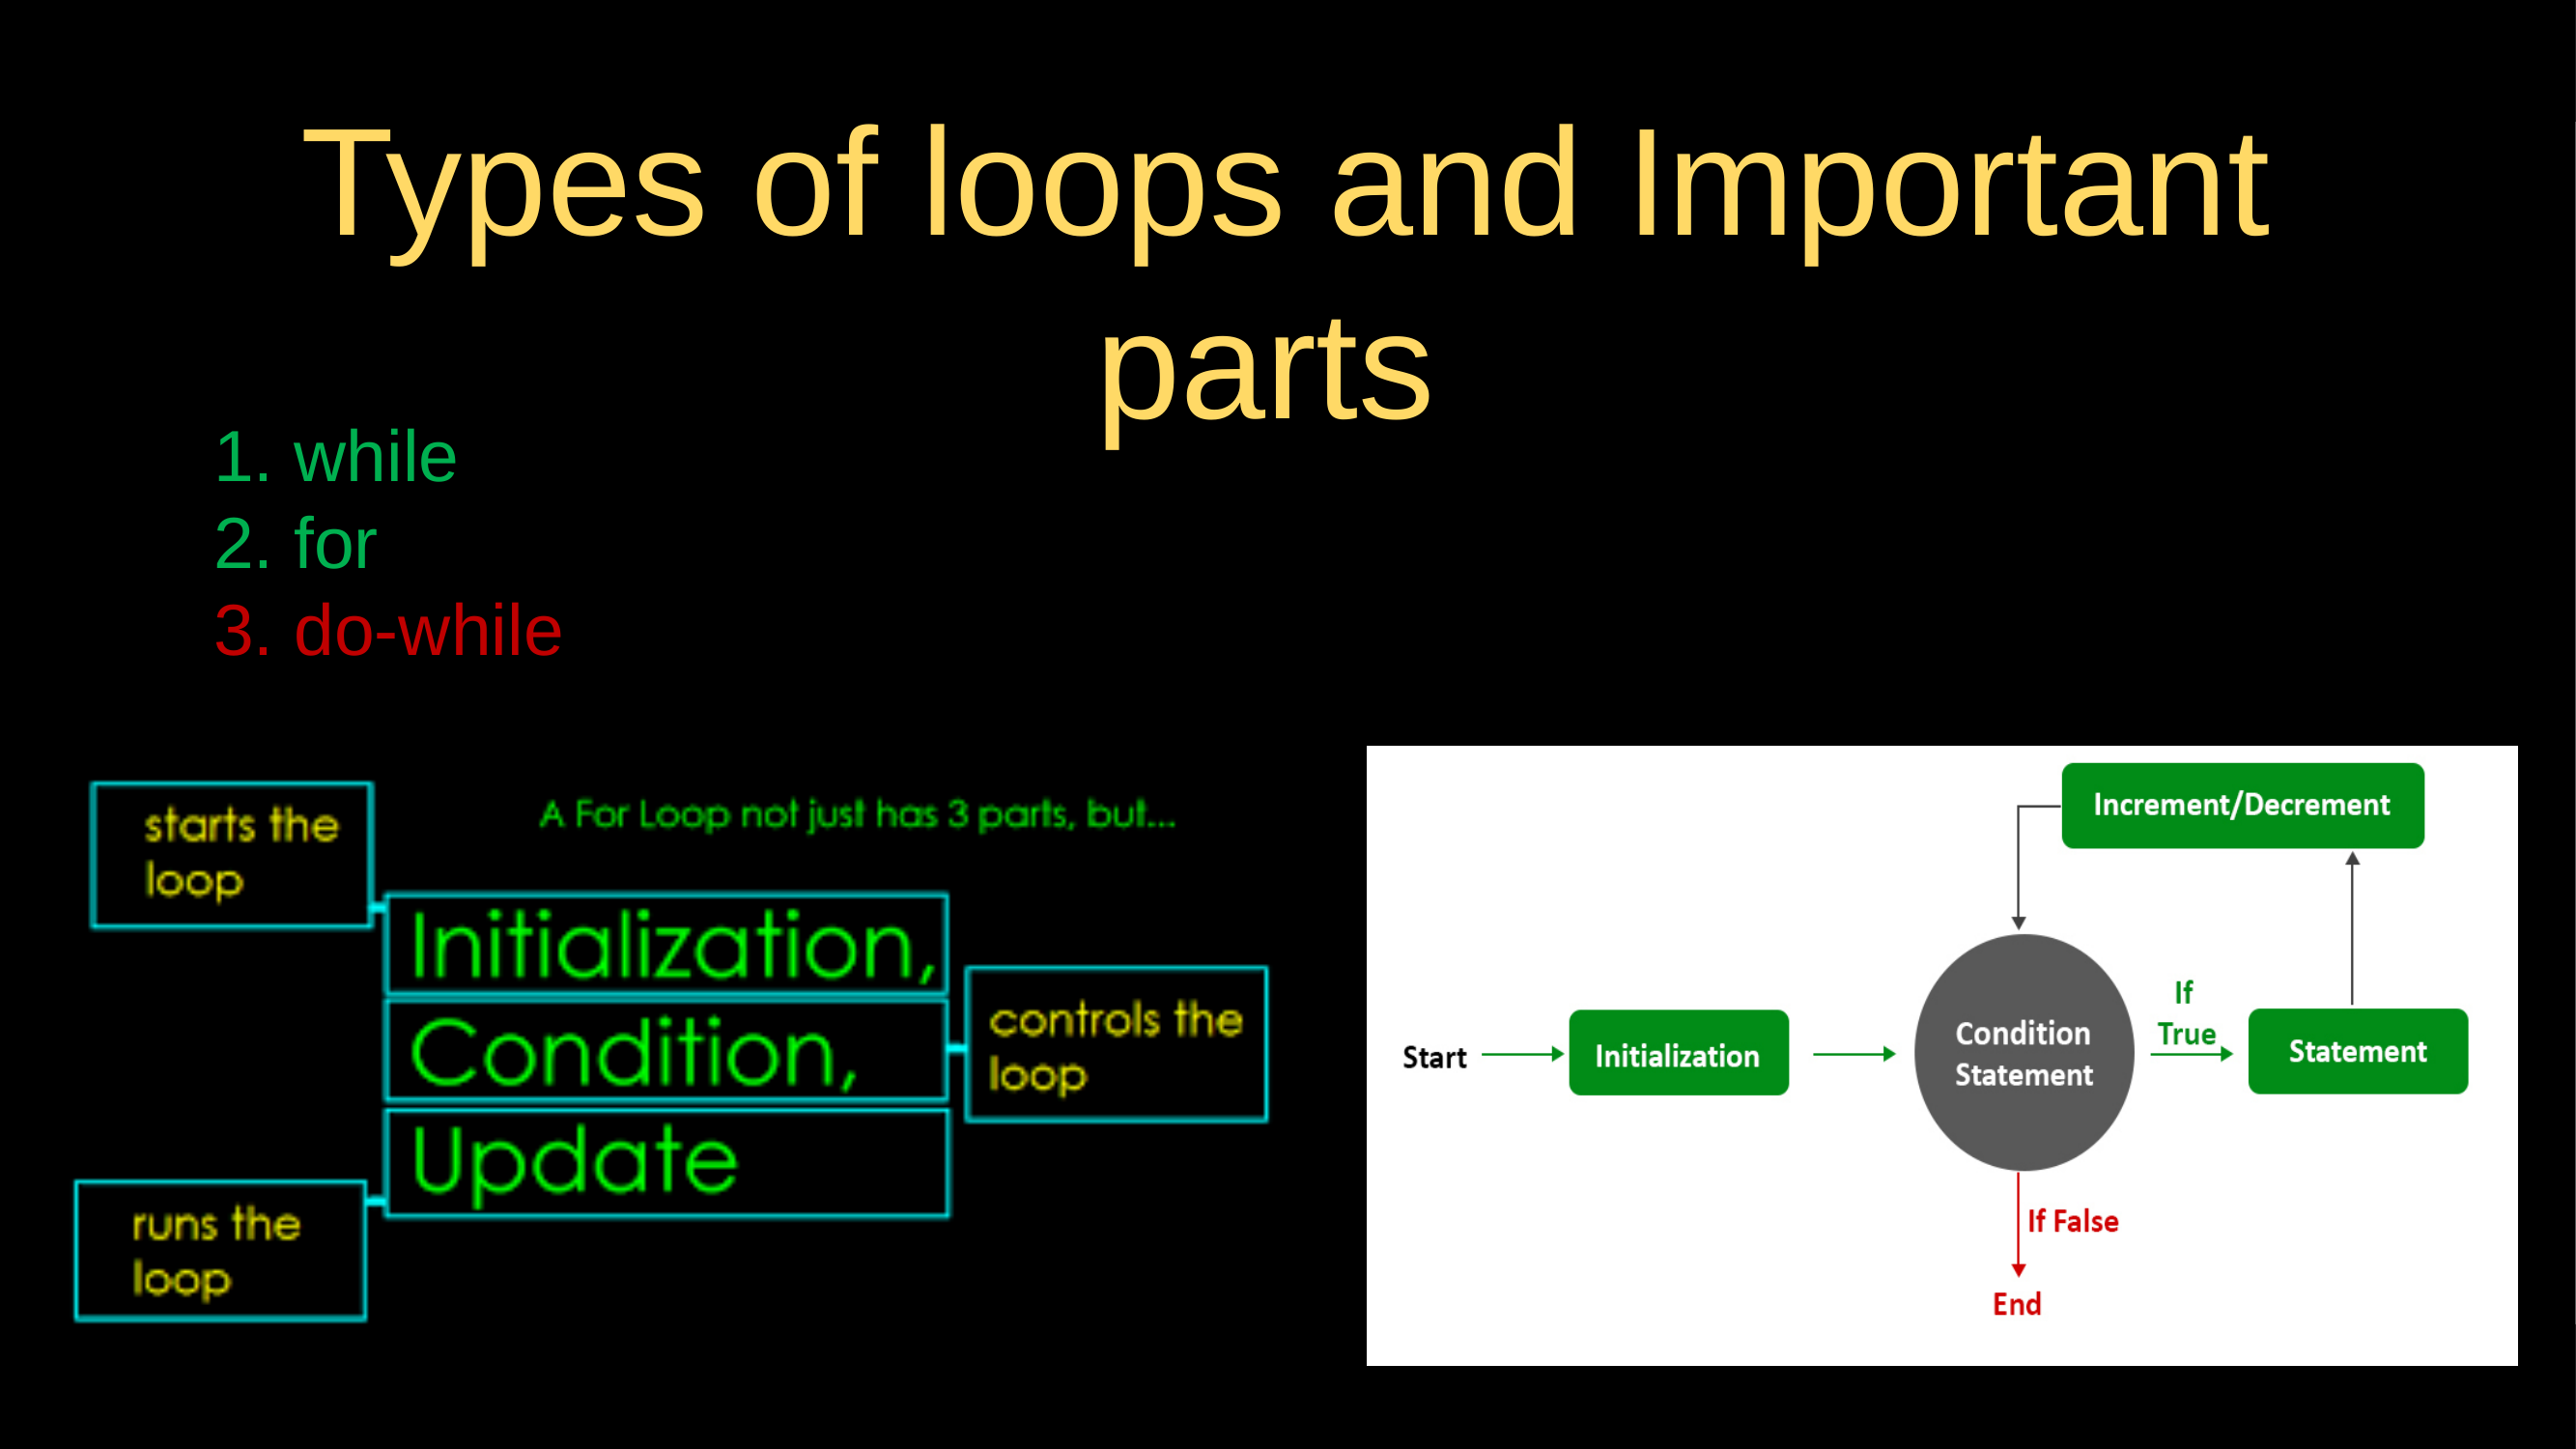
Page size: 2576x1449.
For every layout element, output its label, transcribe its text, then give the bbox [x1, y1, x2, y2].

picture [1367, 746, 2519, 1366]
title Types of loops and Important parts [183, 129, 2391, 403]
list 1. while 2. for 3. do-while [173, 326, 2381, 754]
picture [56, 760, 1288, 1340]
